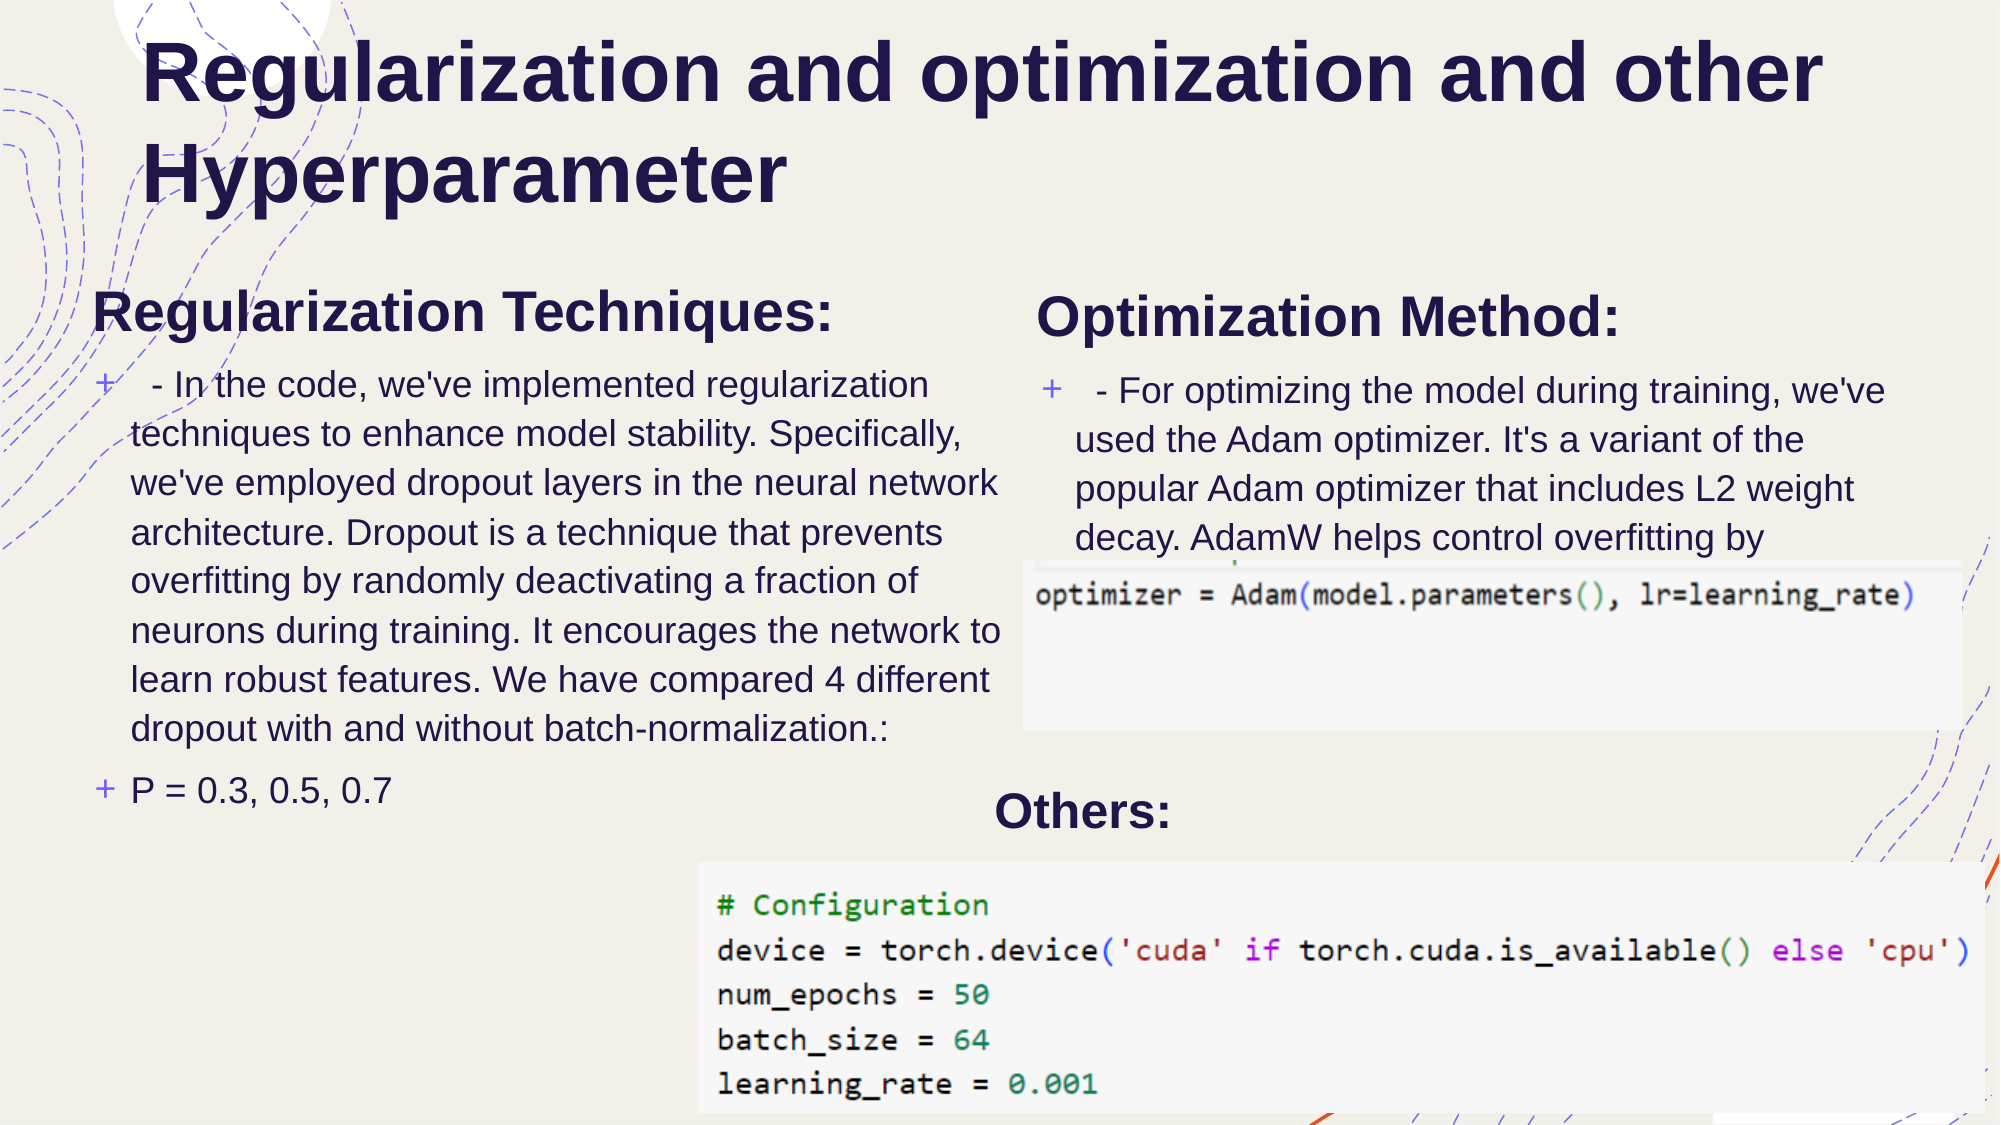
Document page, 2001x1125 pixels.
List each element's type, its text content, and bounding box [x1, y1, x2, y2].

text_box Optimization Method: - For optimizing the model during training, we've used the Adam optimizer. It's a variant of the popular Adam optimizer that includes L2 weight decay. AdamW helps control overfitting by regularizing model parameters. [1021, 207, 1912, 560]
picture [698, 861, 1985, 1113]
list Regularization Techniques: - In the code, we've implemented regularization techniques to enhance model stability. Specifically, we've employed dropout layers in the neural network architecture. Dropout is a technique that prevents overfitting by randomly deactivating a fraction of neurons during training. It encourages the network to learn robust features. We have compared 4 different dropout with and without batch-normalization.: P = 0.3, 0.5, 0.7 [77, 259, 1022, 863]
title Regularization and optimization and other Hyperparameter [126, 9, 1852, 227]
picture [1021, 560, 1963, 730]
text_box Others: [979, 757, 1977, 860]
